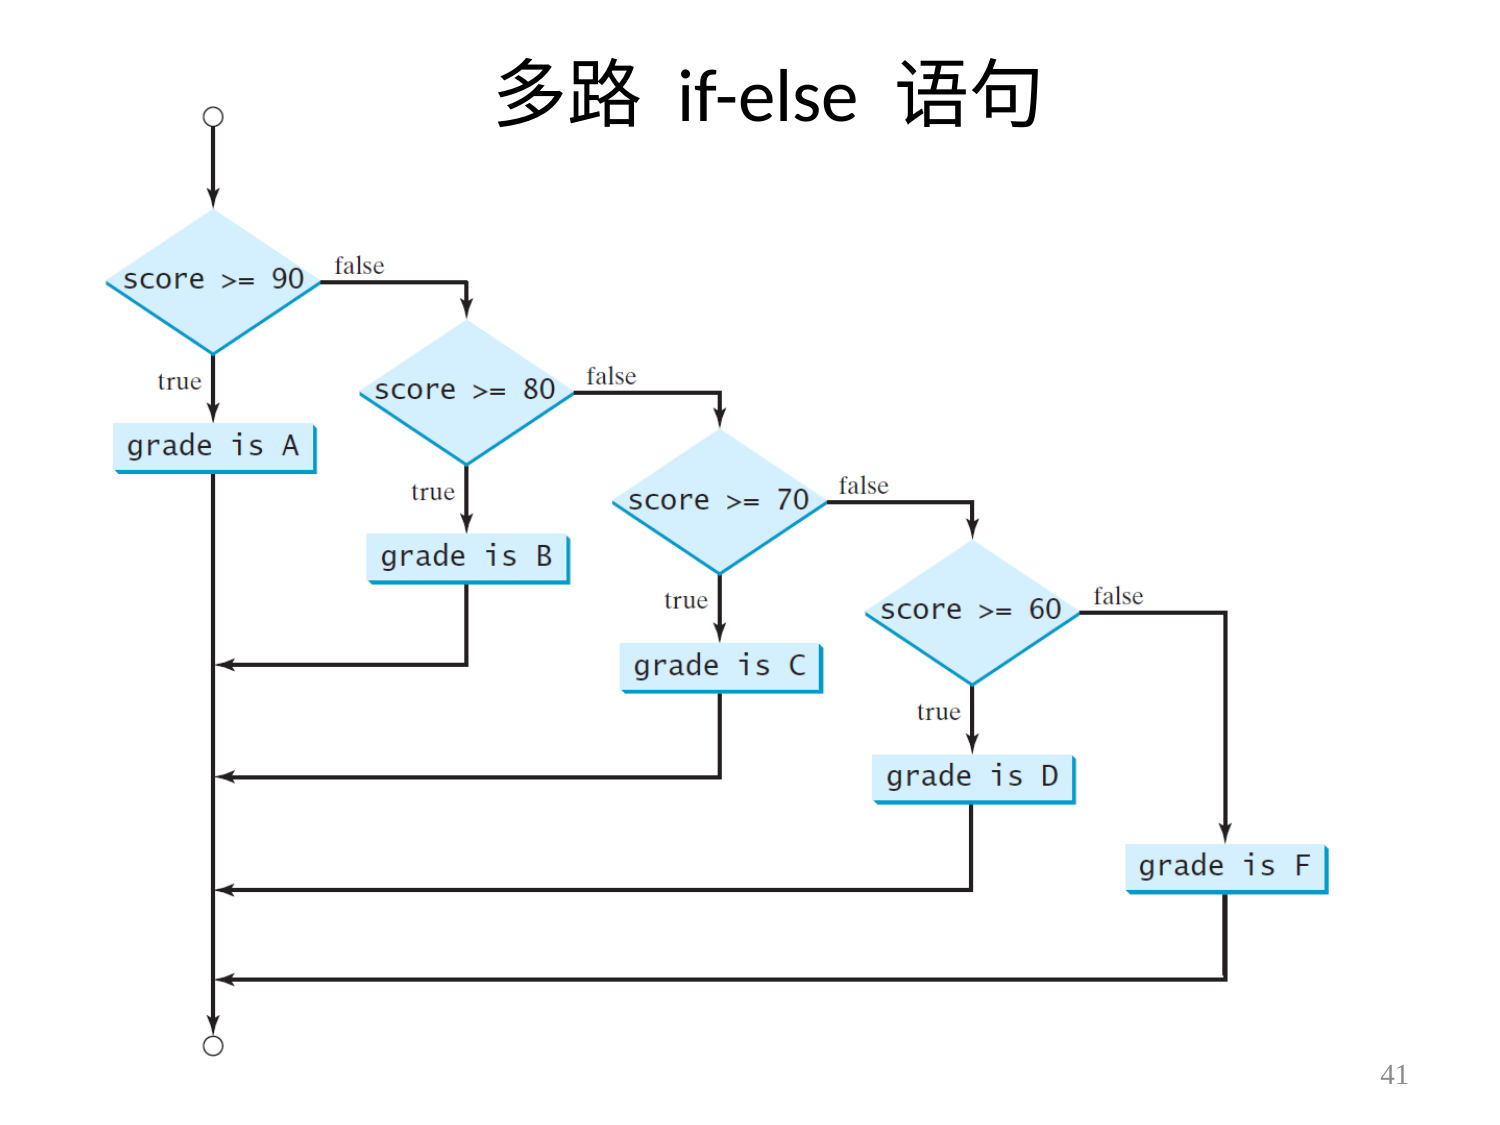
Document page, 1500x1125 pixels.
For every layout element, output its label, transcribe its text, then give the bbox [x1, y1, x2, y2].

slide_number 41 [1074, 1042, 1425, 1103]
picture [90, 102, 1336, 1064]
title 多路 if-else 语句 [112, 33, 1425, 150]
